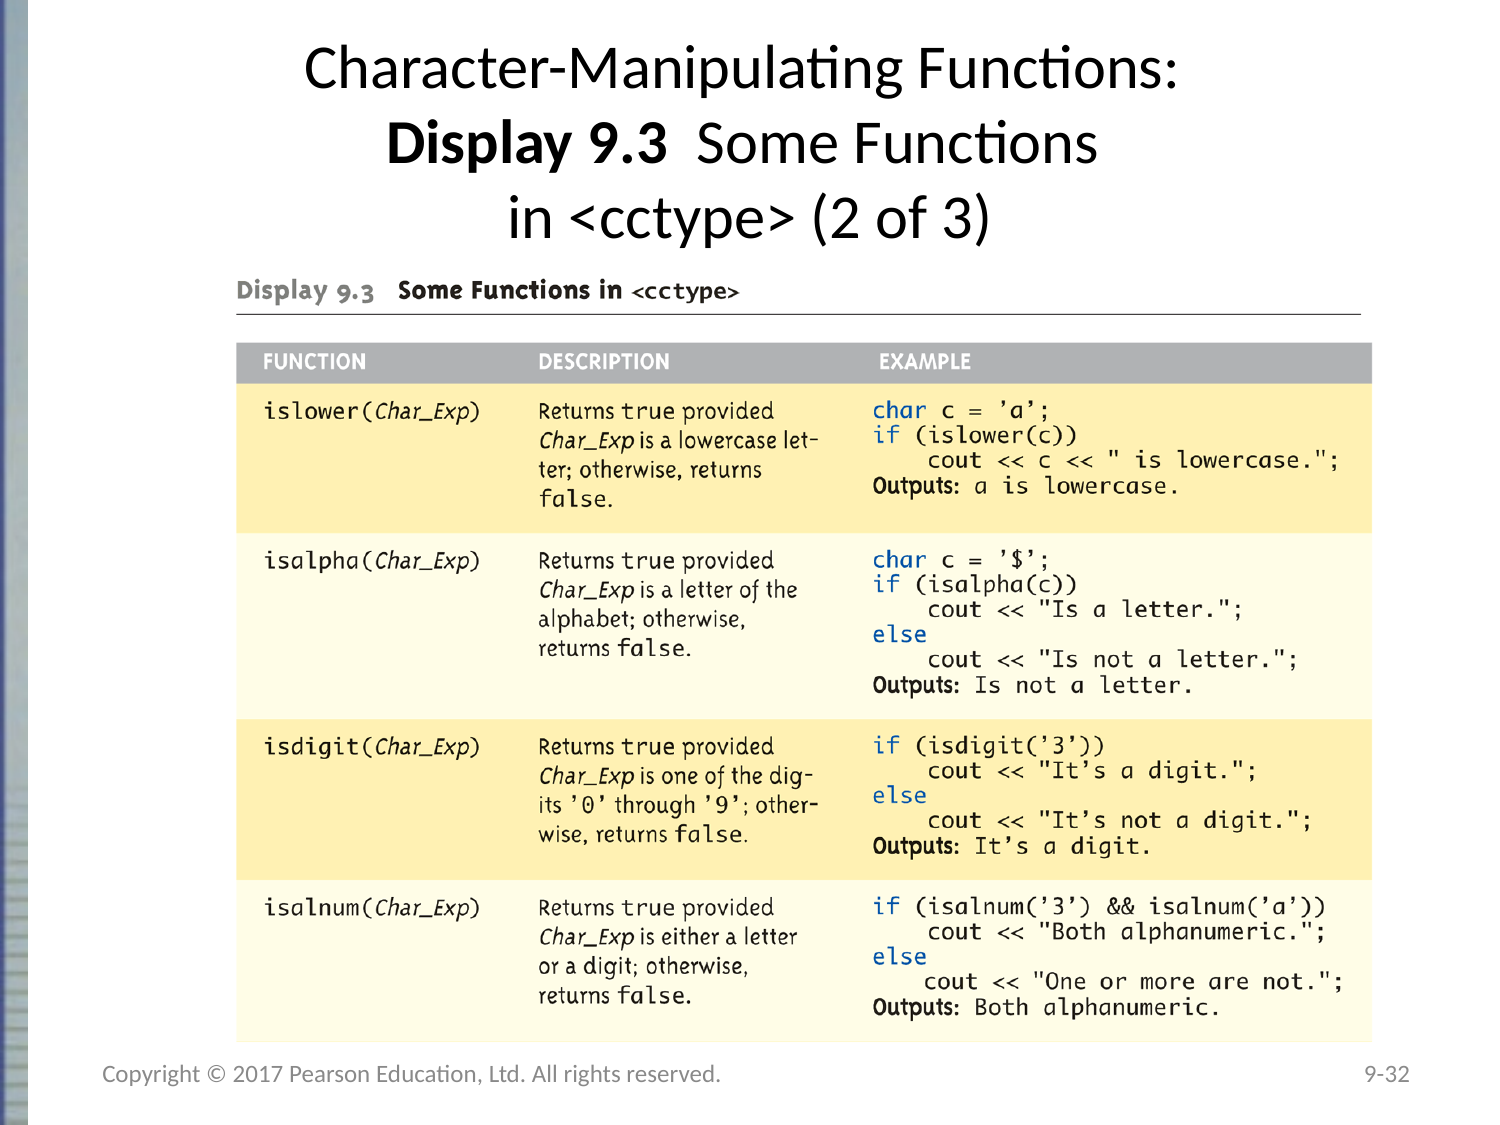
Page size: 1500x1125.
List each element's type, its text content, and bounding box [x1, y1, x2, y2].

footer Copyright © 2017 Pearson Education, Ltd. All rights reserved. [75, 1042, 750, 1103]
picture [0, 0, 28, 1125]
slide_number 9-32 [1074, 1042, 1425, 1103]
picture [206, 259, 1401, 1060]
title Character-Manipulating Functions: Display 9.3 Some Functions in <cctype> (2 of 3) [75, 45, 1425, 233]
